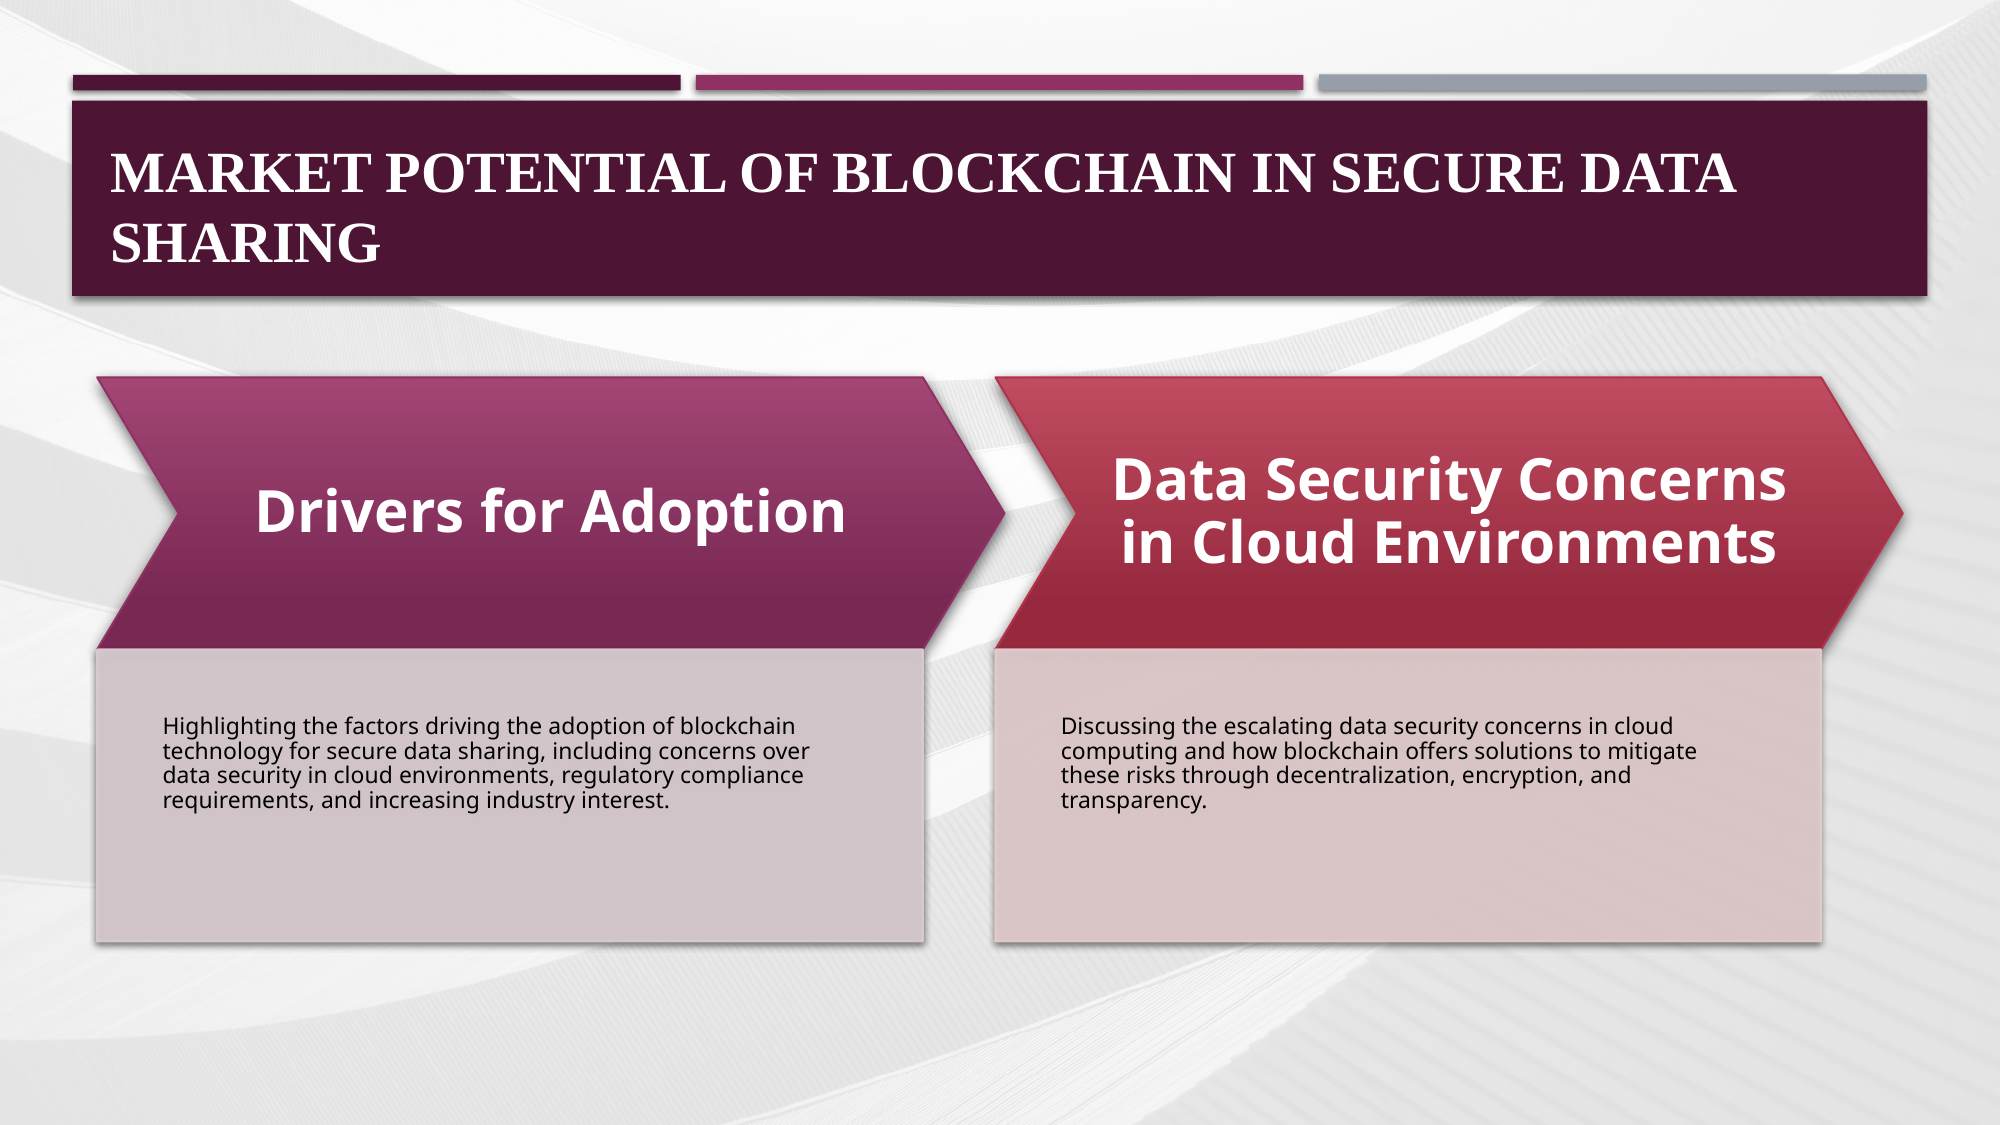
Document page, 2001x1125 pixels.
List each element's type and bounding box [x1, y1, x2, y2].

list [94, 357, 1906, 962]
picture [0, 0, 2000, 1125]
text_box [72, 73, 1928, 92]
